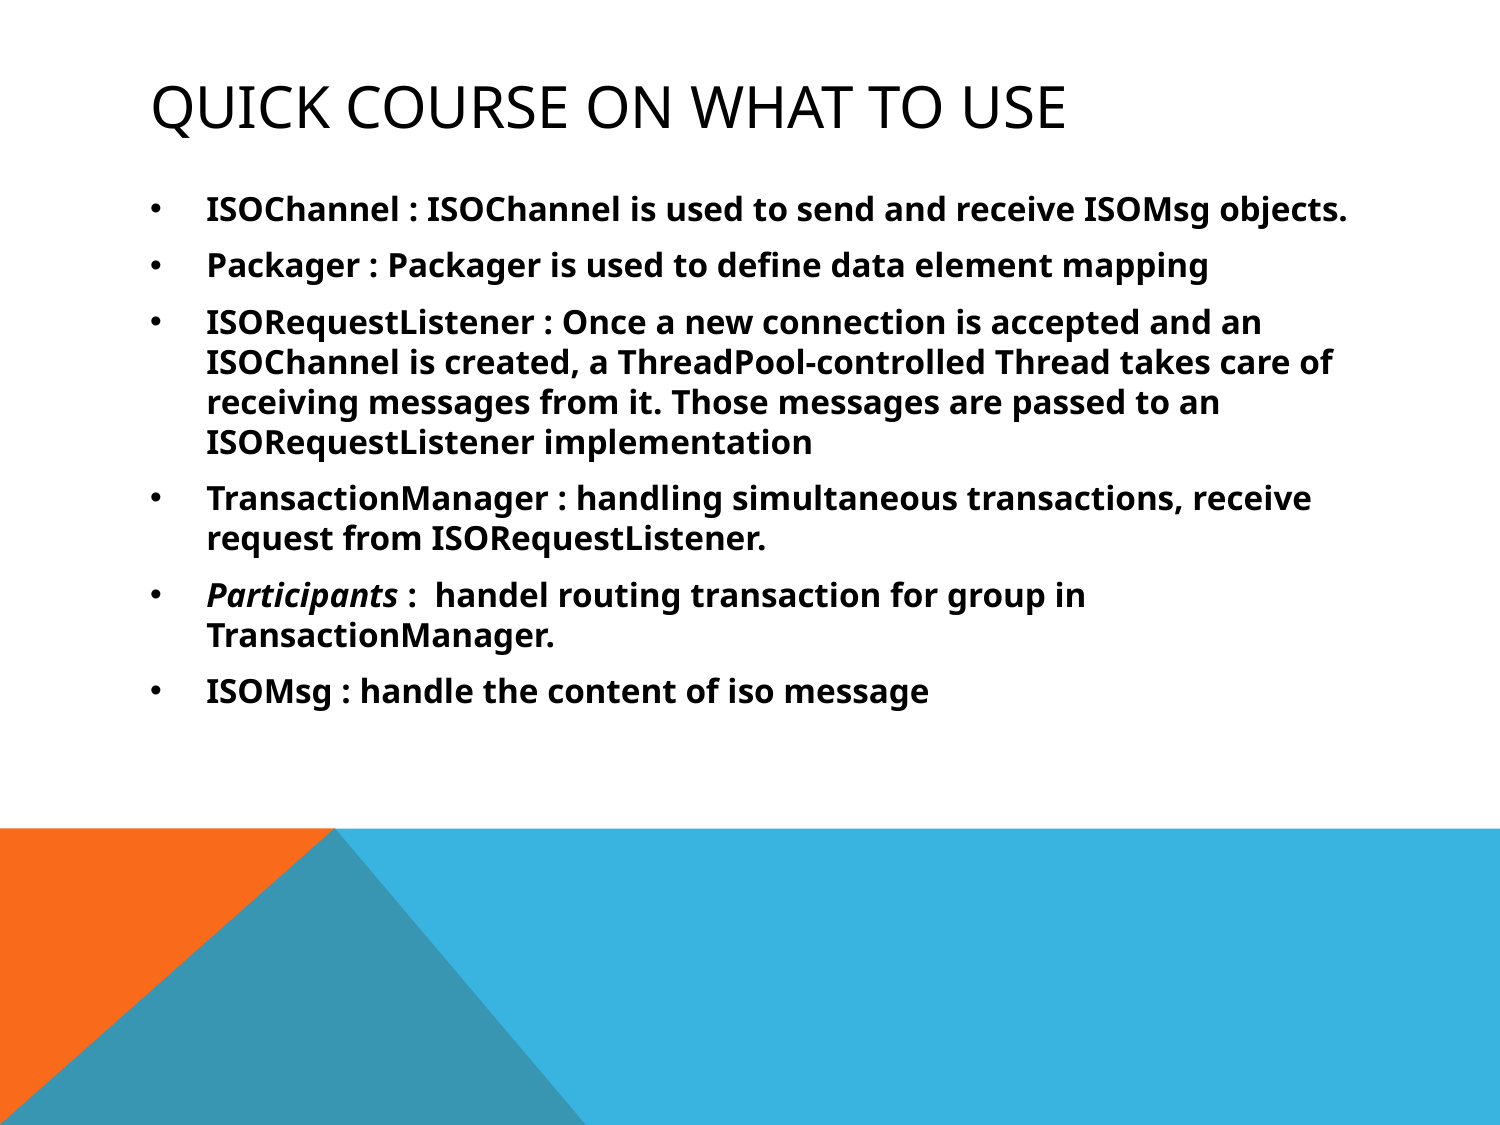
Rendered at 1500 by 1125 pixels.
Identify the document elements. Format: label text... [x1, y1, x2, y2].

list ISOChannel : ISOChannel is used to send and receive ISOMsg objects. Packager : Packager is used to define data element mapping ISORequestListener : Once a new connection is accepted and an ISOChannel is created, a ThreadPool-controlled Thread takes care of receiving messages from it. Those messages are passed to an ISORequestListener implementation TransactionManager : handling simultaneous transactions, receive request from ISORequestListener. Participants : handel routing transaction for group in TransactionManager. ISOMsg : handle the content of iso message [135, 180, 1369, 768]
title Quick course on what to use [135, 60, 1369, 150]
